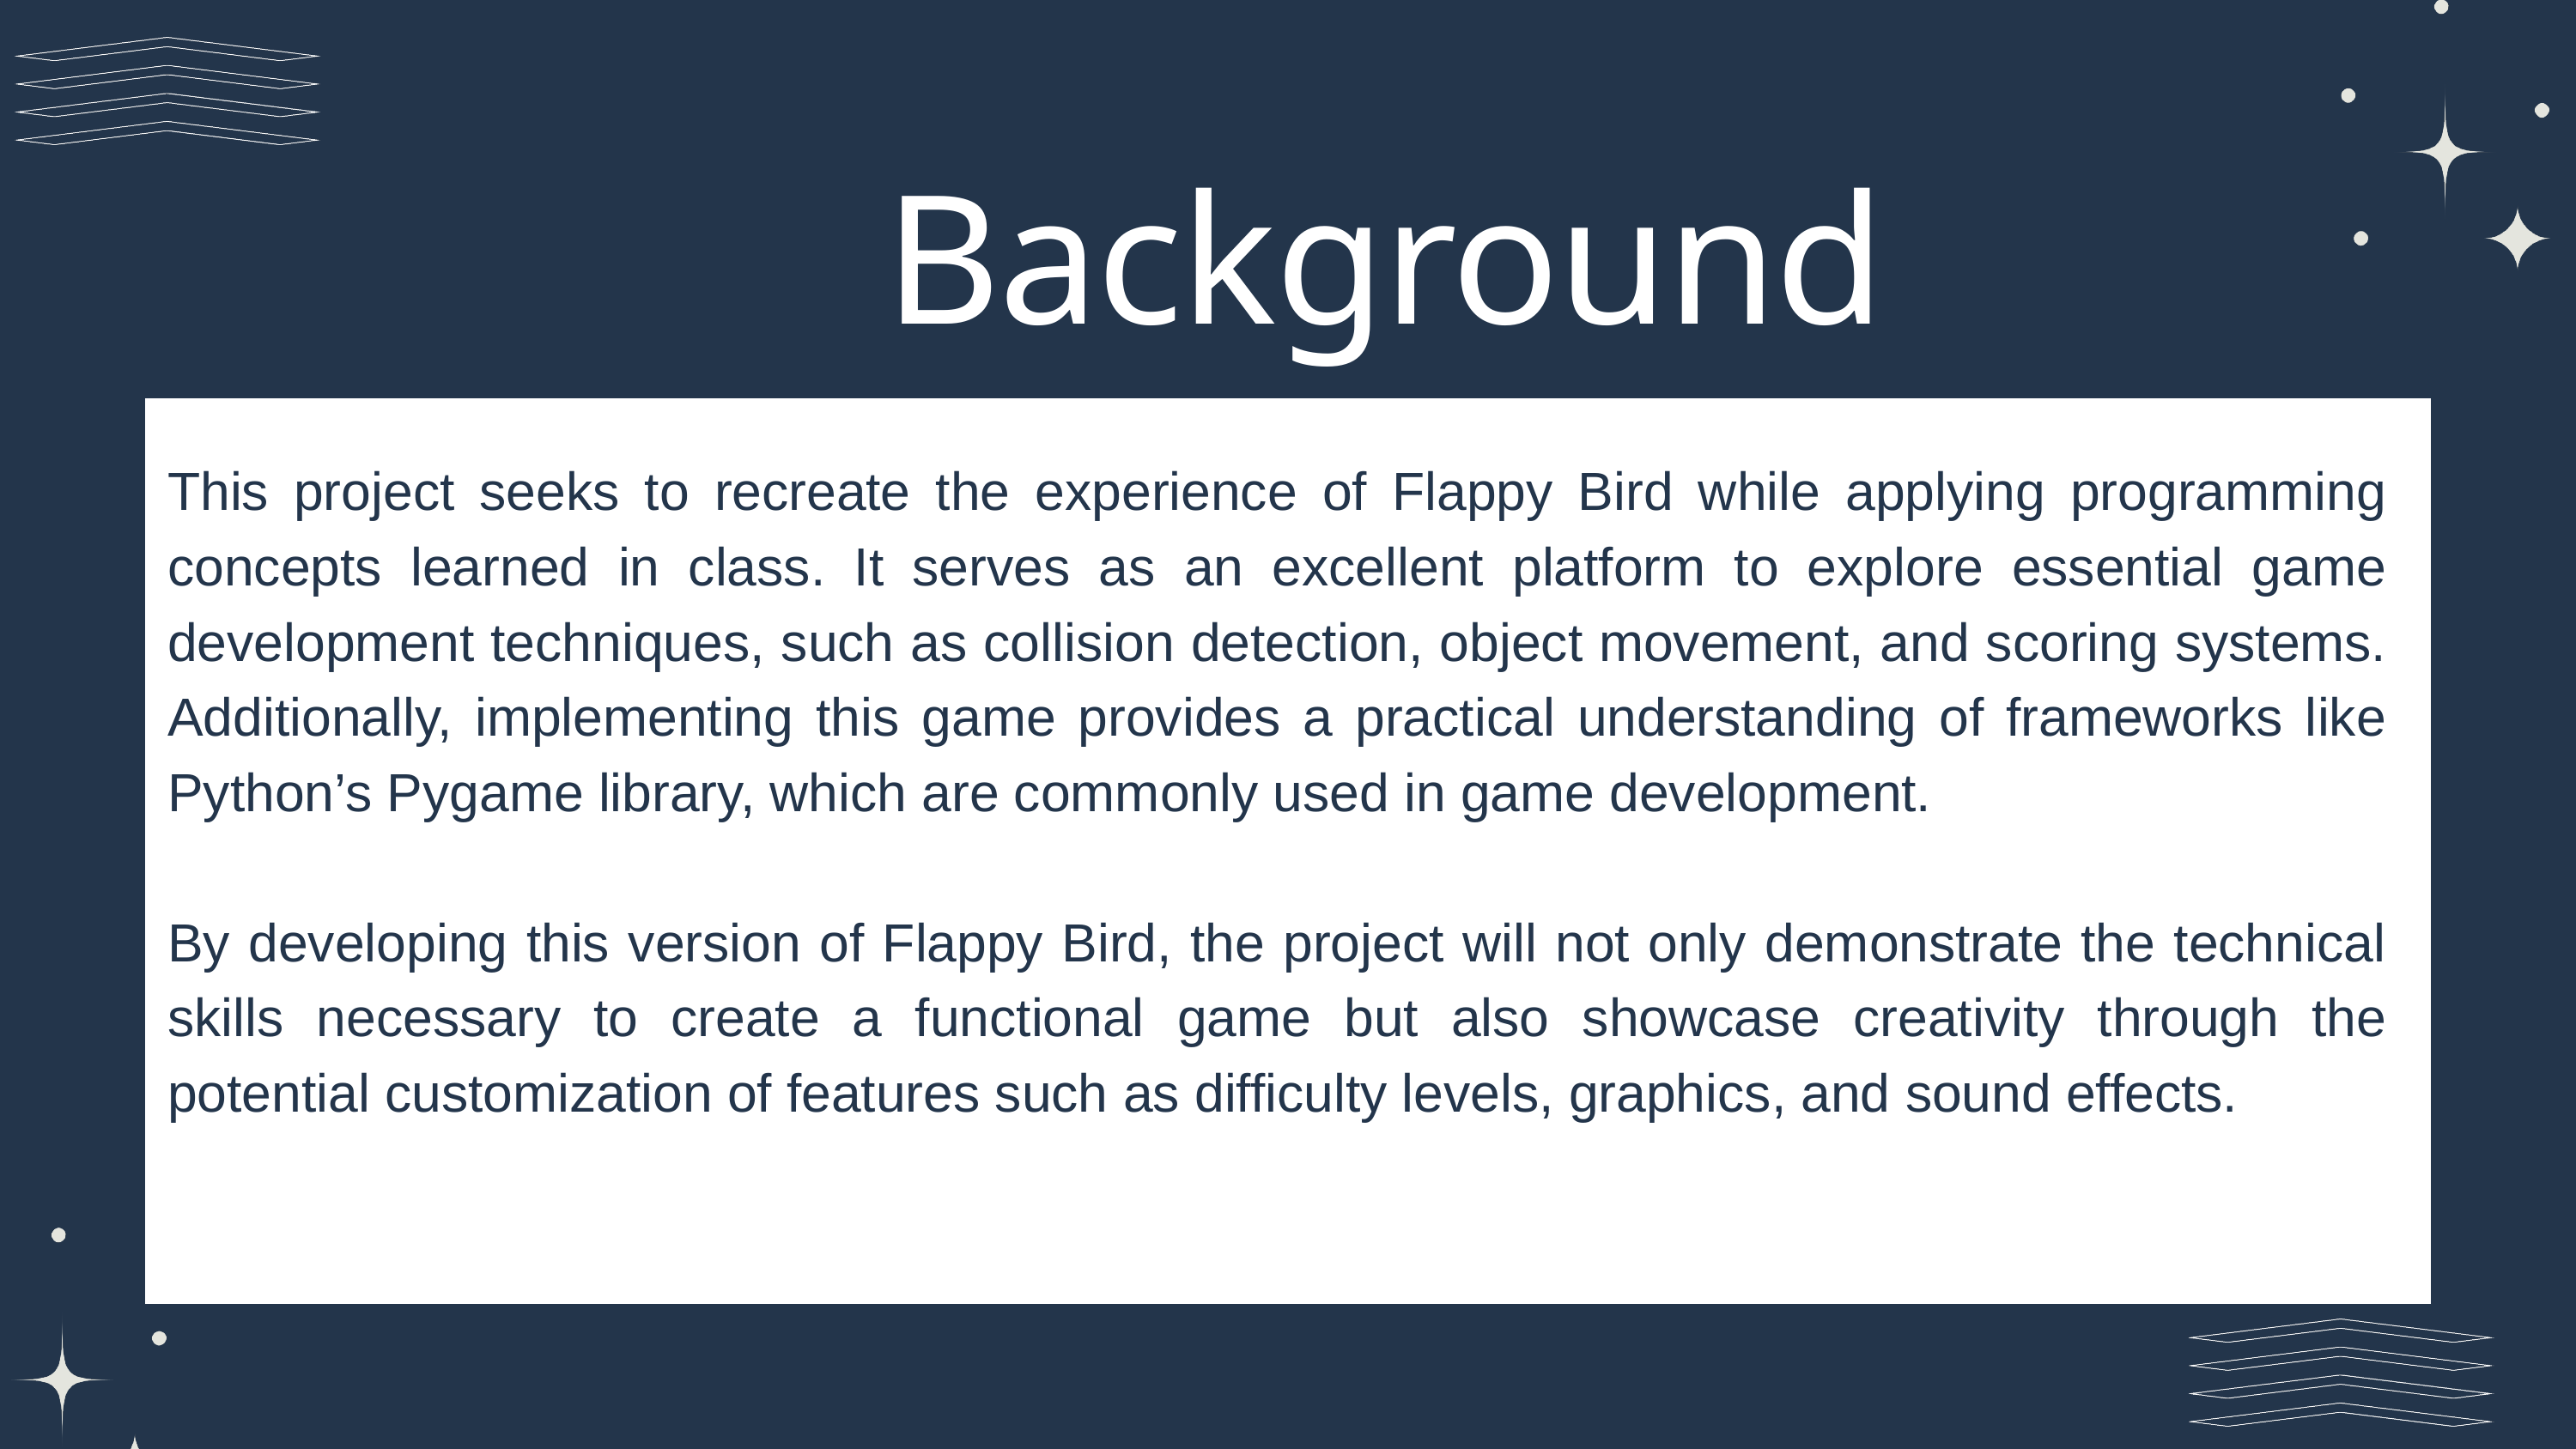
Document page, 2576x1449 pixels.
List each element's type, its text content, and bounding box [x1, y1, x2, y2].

text_box [0, 1228, 168, 1449]
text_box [144, 397, 2432, 1304]
text_box [2341, 0, 2551, 272]
text_box [2188, 1319, 2494, 1428]
text_box [15, 37, 321, 145]
text_box Background [731, 108, 2039, 395]
